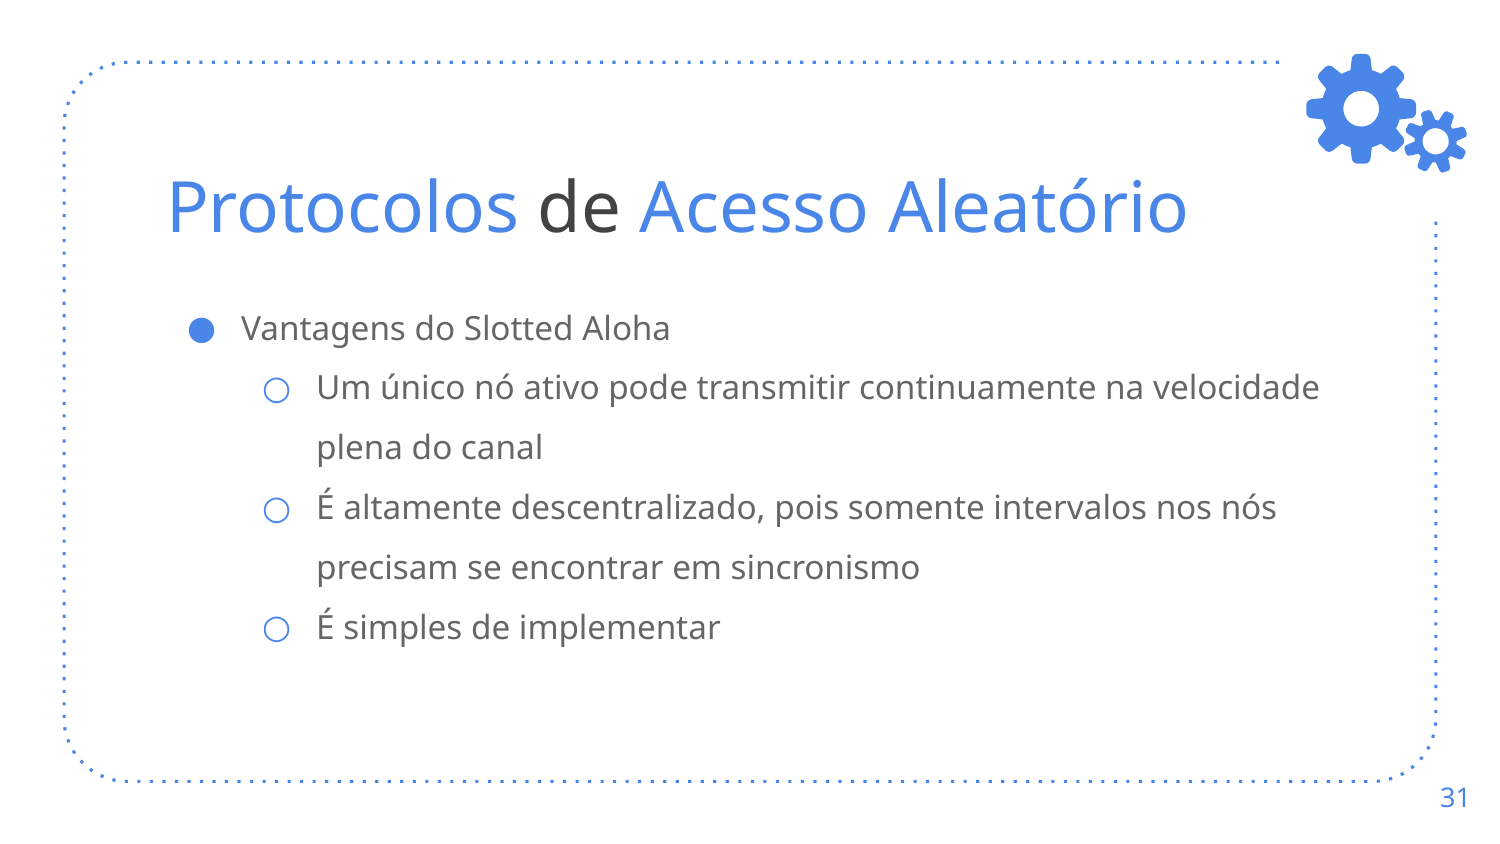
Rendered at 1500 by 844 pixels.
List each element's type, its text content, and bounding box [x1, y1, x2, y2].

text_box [1306, 53, 1467, 173]
list Vantagens do Slotted Aloha Um único nó ativo pode transmitir continuamente na velocidade plena do canal É altamente descentralizado, pois somente intervalos nos nós precisam se encontrar em sincronismo É simples de implementar [151, 271, 1400, 661]
title Protocolos de Acesso Aleatório [151, 146, 1278, 271]
slide_number ‹#› [1411, 753, 1500, 844]
